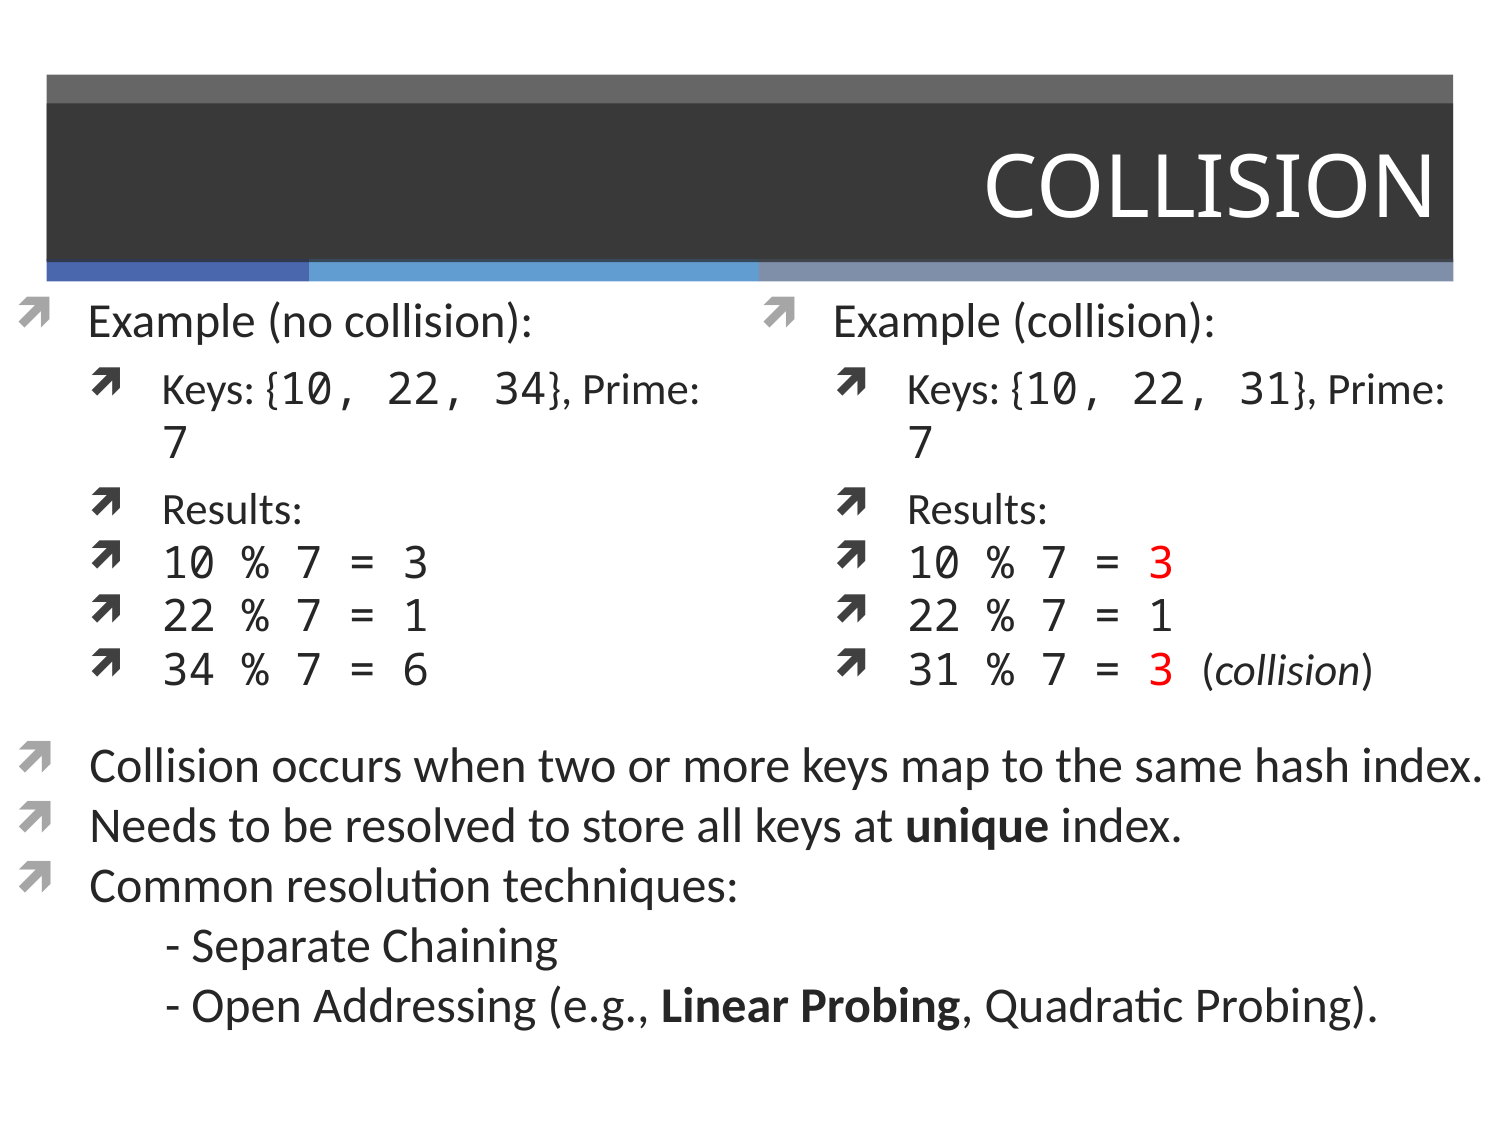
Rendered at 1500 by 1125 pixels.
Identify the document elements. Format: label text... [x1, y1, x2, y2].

title COLLISION [46, 103, 1454, 263]
text_box Example (no collision): Keys: {10, 22, 34}, Prime: 7 Results: 10 % 7 = 3 22 % 7 = 1 34 % 7 = 6 [0, 281, 745, 706]
text_box Example (collision): Keys: {10, 22, 31}, Prime: 7 Results: 10 % 7 = 3 22 % 7 = 1 31 % 7 = 3 (collision) [745, 281, 1495, 706]
list Collision occurs when two or more keys map to the same hash index. Needs to be resolved to store all keys at unique index. Common resolution techniques: - Separate Chaining - Open Addressing (e.g., Linear Probing, Quadratic Probing). [0, 725, 1500, 1122]
